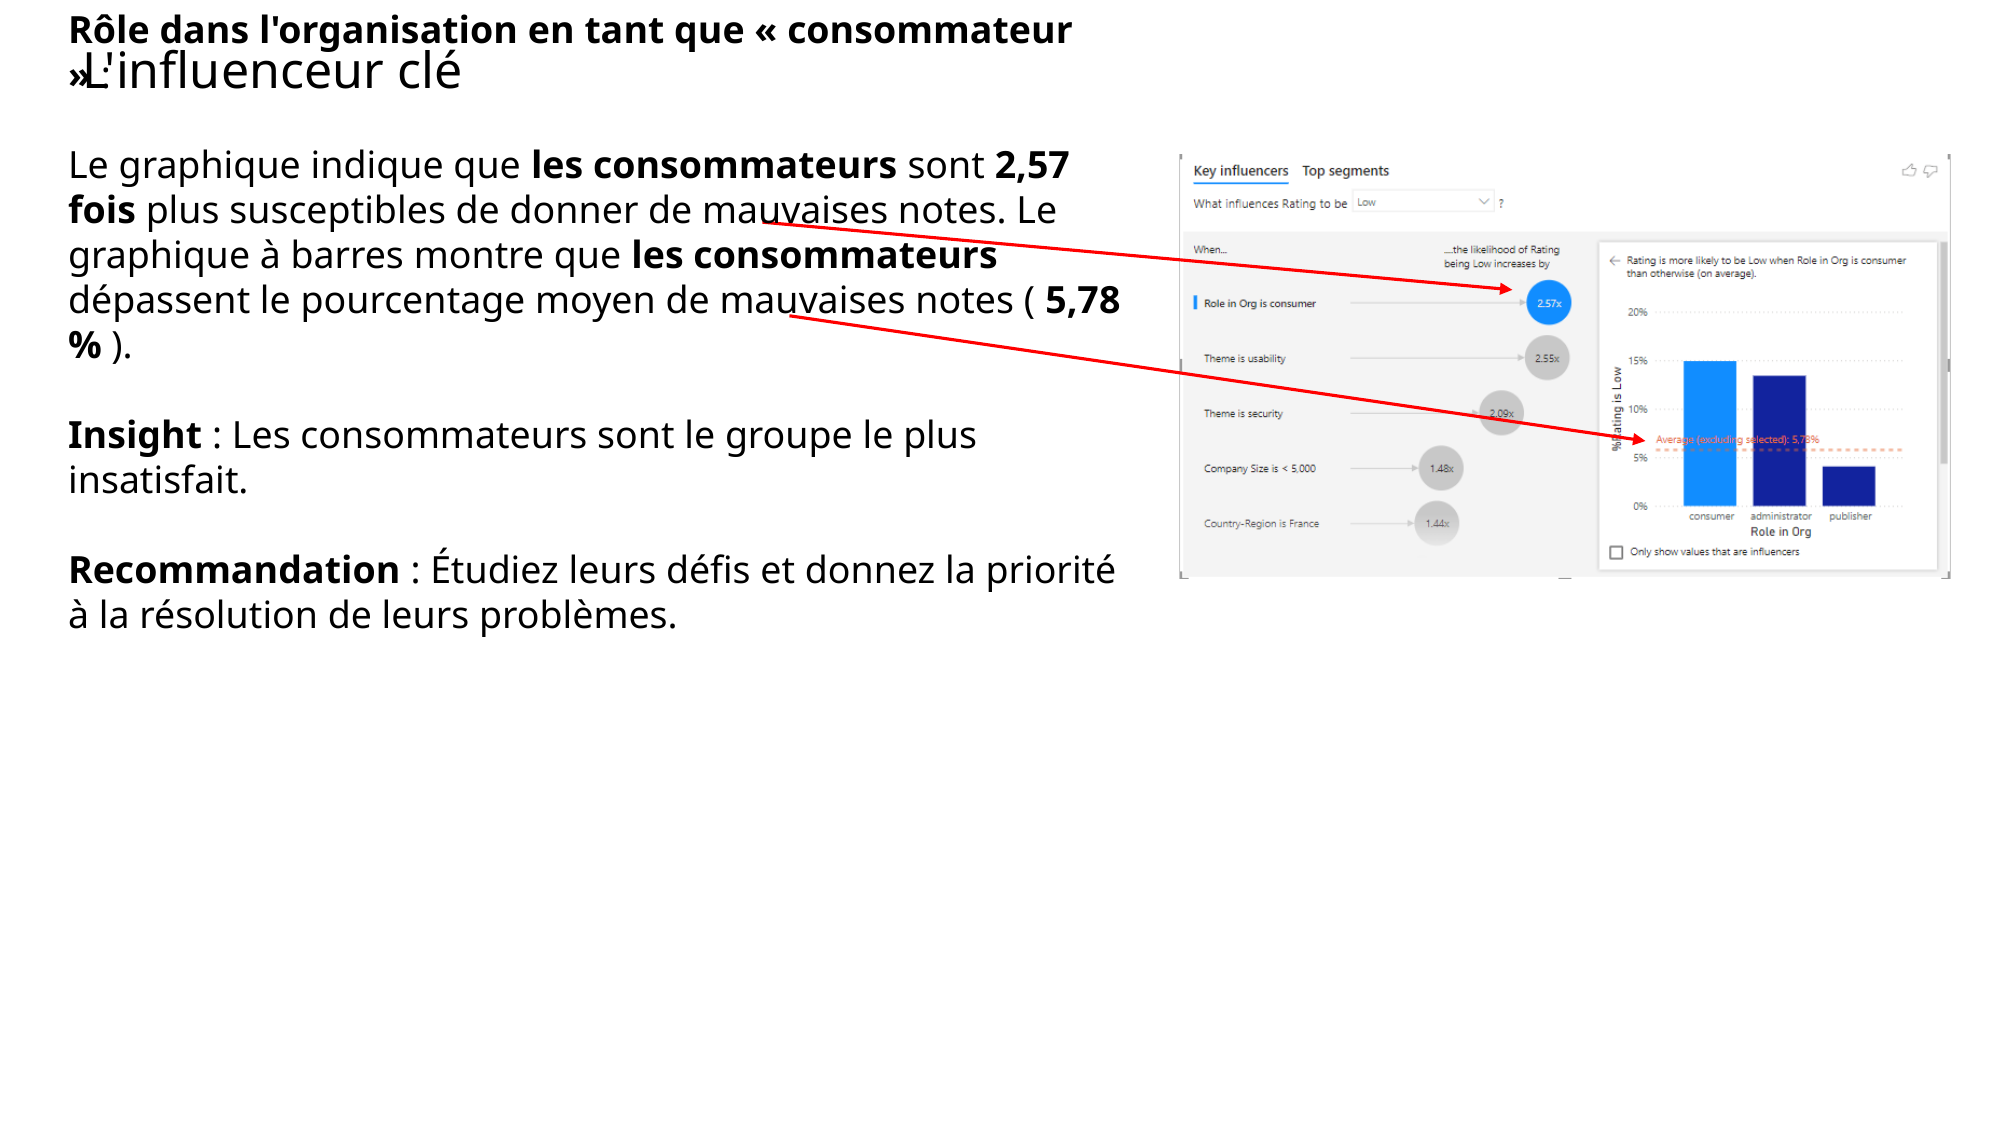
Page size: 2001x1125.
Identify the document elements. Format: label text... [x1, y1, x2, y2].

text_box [789, 315, 1646, 441]
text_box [762, 222, 1513, 290]
picture [1179, 154, 1951, 579]
text_box Rôle dans l'organisation en tant que « consommateur » : Le graphique indique que les consommateurs sont 2,57 fois plus susceptibles de donner de mauvaises notes. Le graphique à barres montre que les consommateurs dépassent le pourcentage moyen de mauvaises notes ( 5,78 % ). Insight : Les consommateurs sont le groupe le plus insatisfait. Recommandation : Étudiez leurs défis et donnez la priorité à la résolution de leurs problèmes. [53, 0, 1140, 689]
